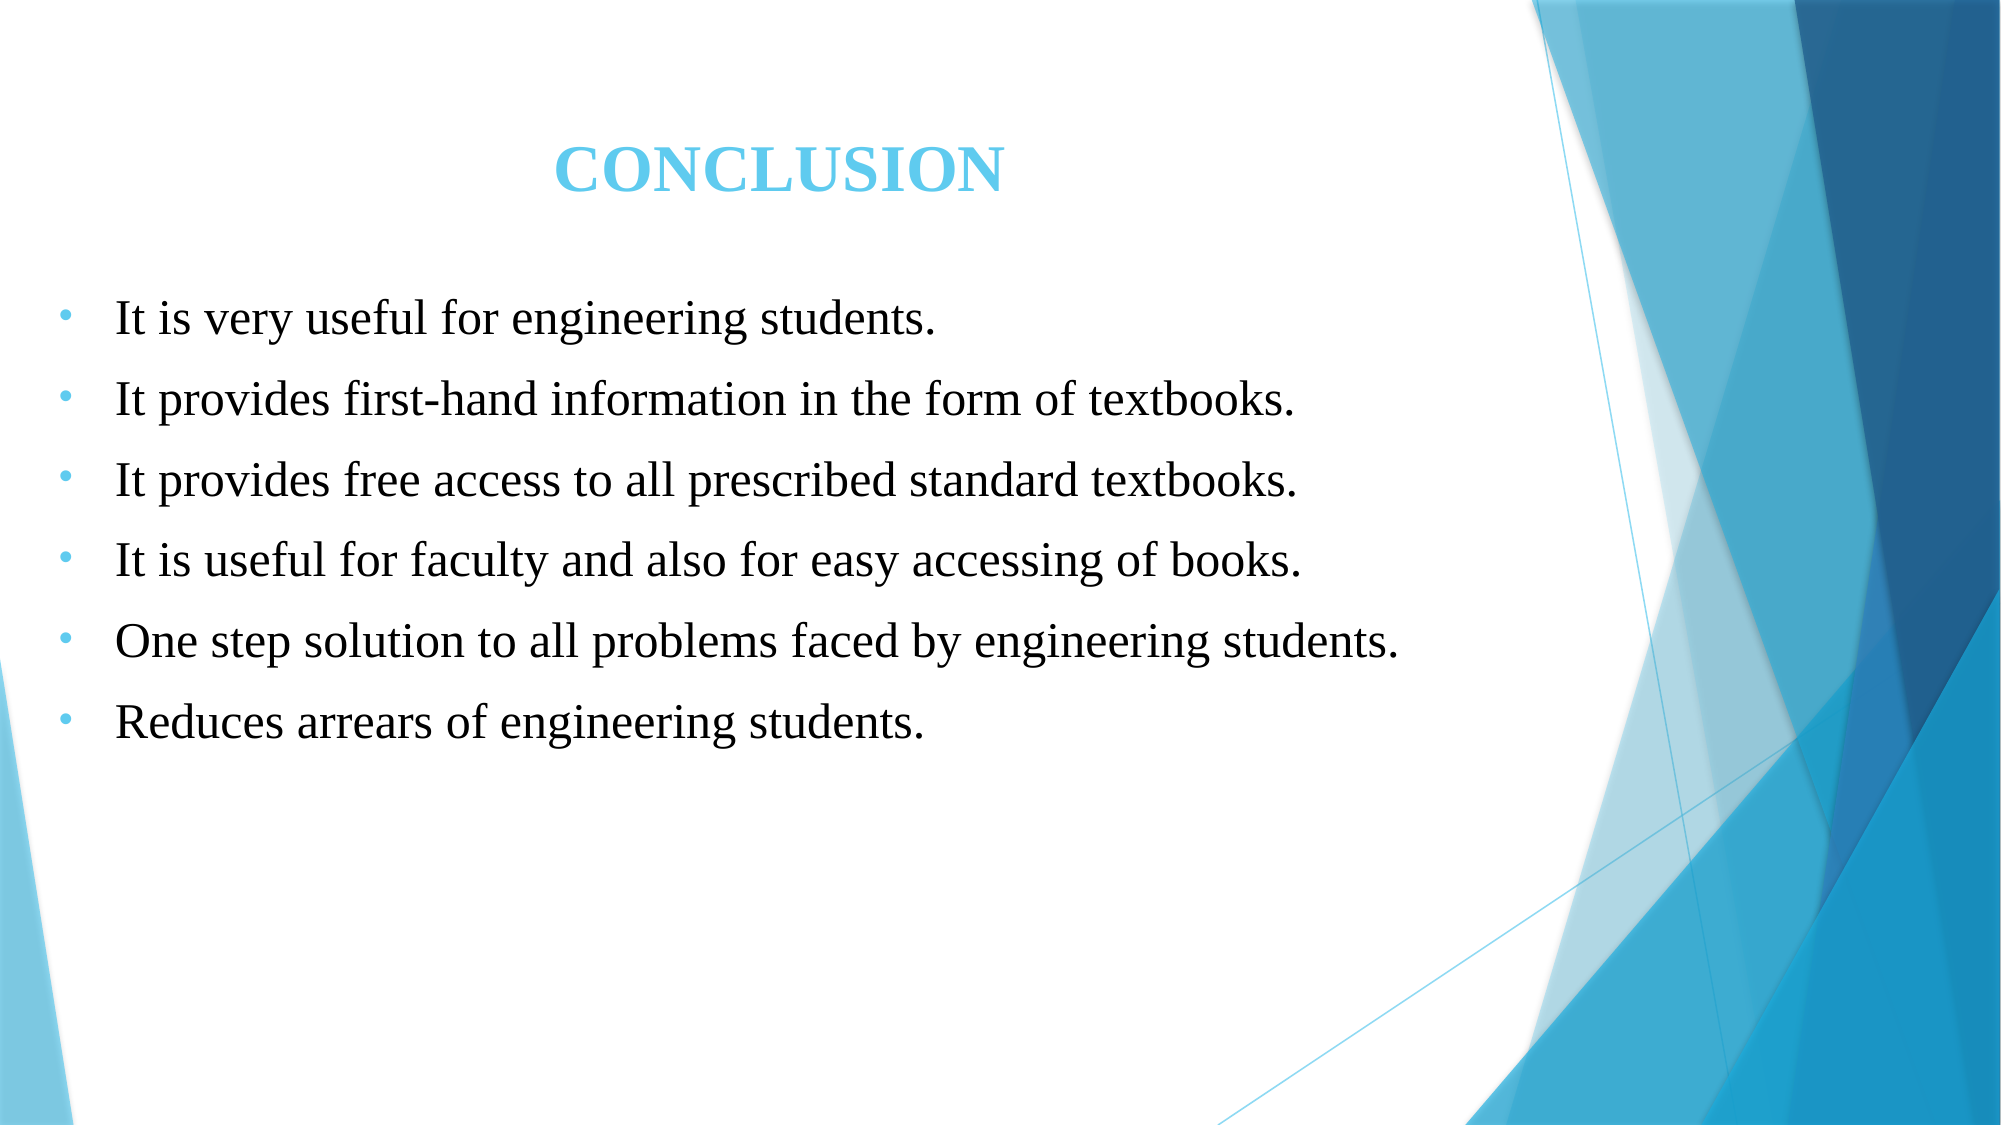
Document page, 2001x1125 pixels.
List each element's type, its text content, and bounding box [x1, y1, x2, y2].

title CONCLUSION [89, 64, 1720, 213]
list It is very useful for engineering students. It provides first-hand information in the form of textbooks. It provides free access to all prescribed standard textbooks. It is useful for faculty and also for easy accessing of books. One step solution to all problems faced by engineering students. Reduces arrears of engineering students. [43, 276, 1669, 964]
